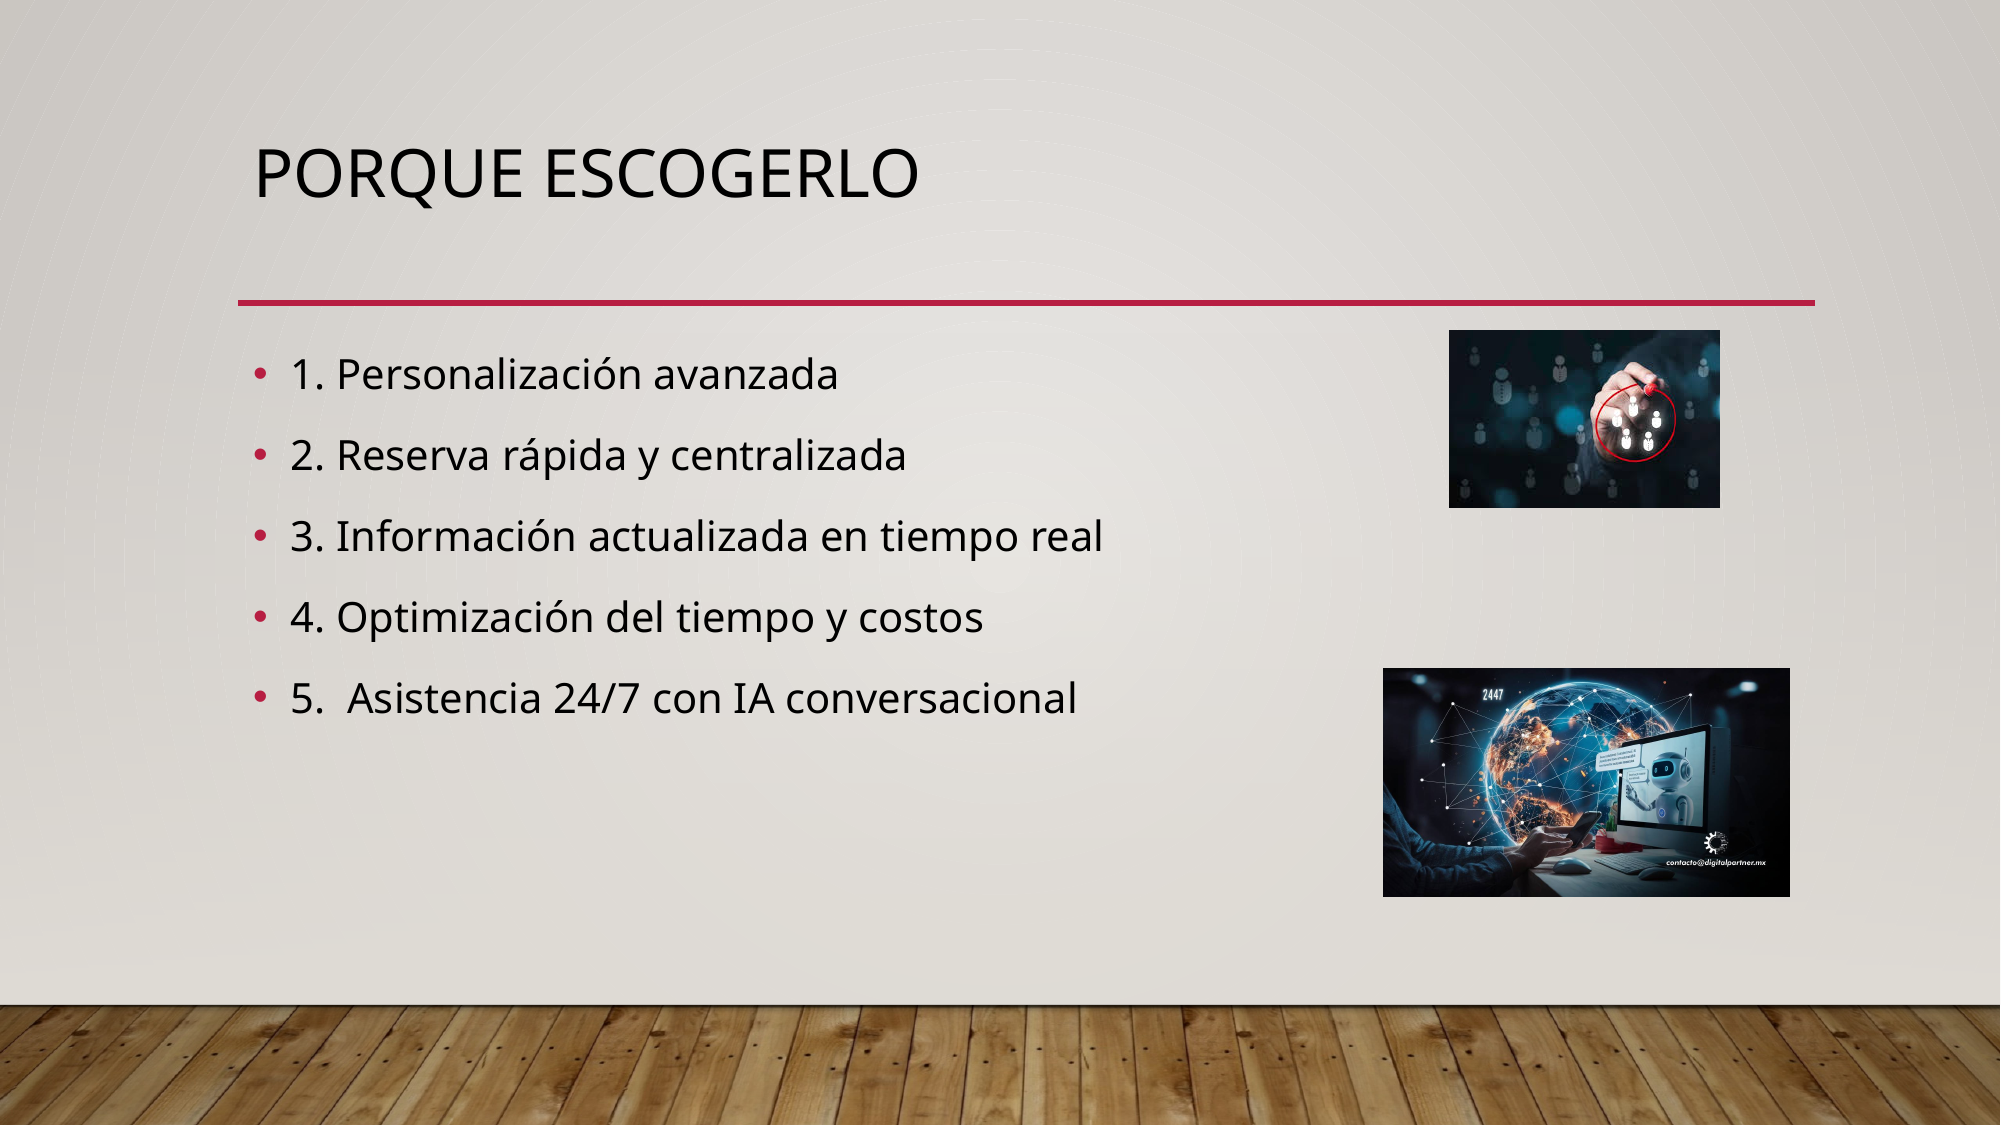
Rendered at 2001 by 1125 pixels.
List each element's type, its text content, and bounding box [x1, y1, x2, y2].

title Porque escogerlo [238, 131, 1814, 305]
picture [0, 1005, 2000, 1125]
list 1. Personalización avanzada 2. Reserva rápida y centralizada 3. Información actualizada en tiempo real 4. Optimización del tiempo y costos 5. Asistencia 24/7 con IA conversacional [238, 330, 1814, 897]
picture [1383, 668, 1790, 897]
picture [1449, 330, 1720, 508]
